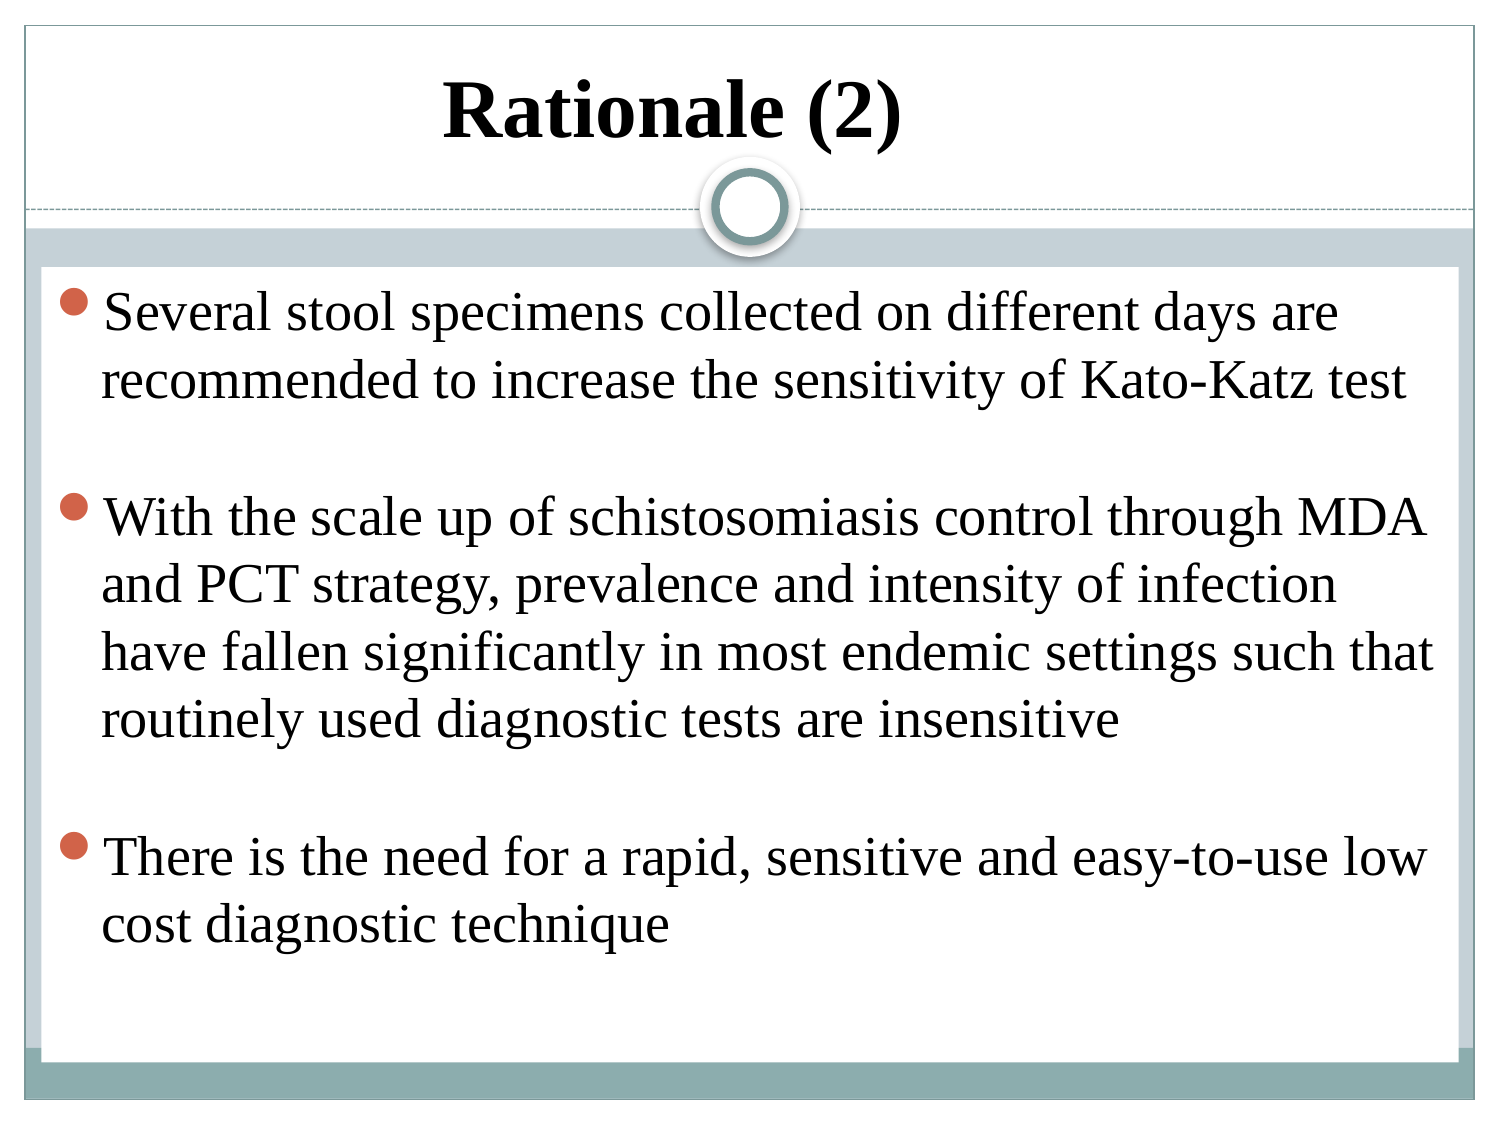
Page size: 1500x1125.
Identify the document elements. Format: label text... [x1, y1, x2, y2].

title Rationale (2) [41, 37, 1306, 162]
list Several stool specimens collected on different days are recommended to increase the sensitivity of Kato-Katz test With the scale up of schistosomiasis control through MDA and PCT strategy, prevalence and intensity of infection have fallen significantly in most endemic settings such that routinely used diagnostic tests are insensitive There is the need for a rapid, sensitive and easy-to-use low cost diagnostic technique [40, 266, 1460, 1063]
